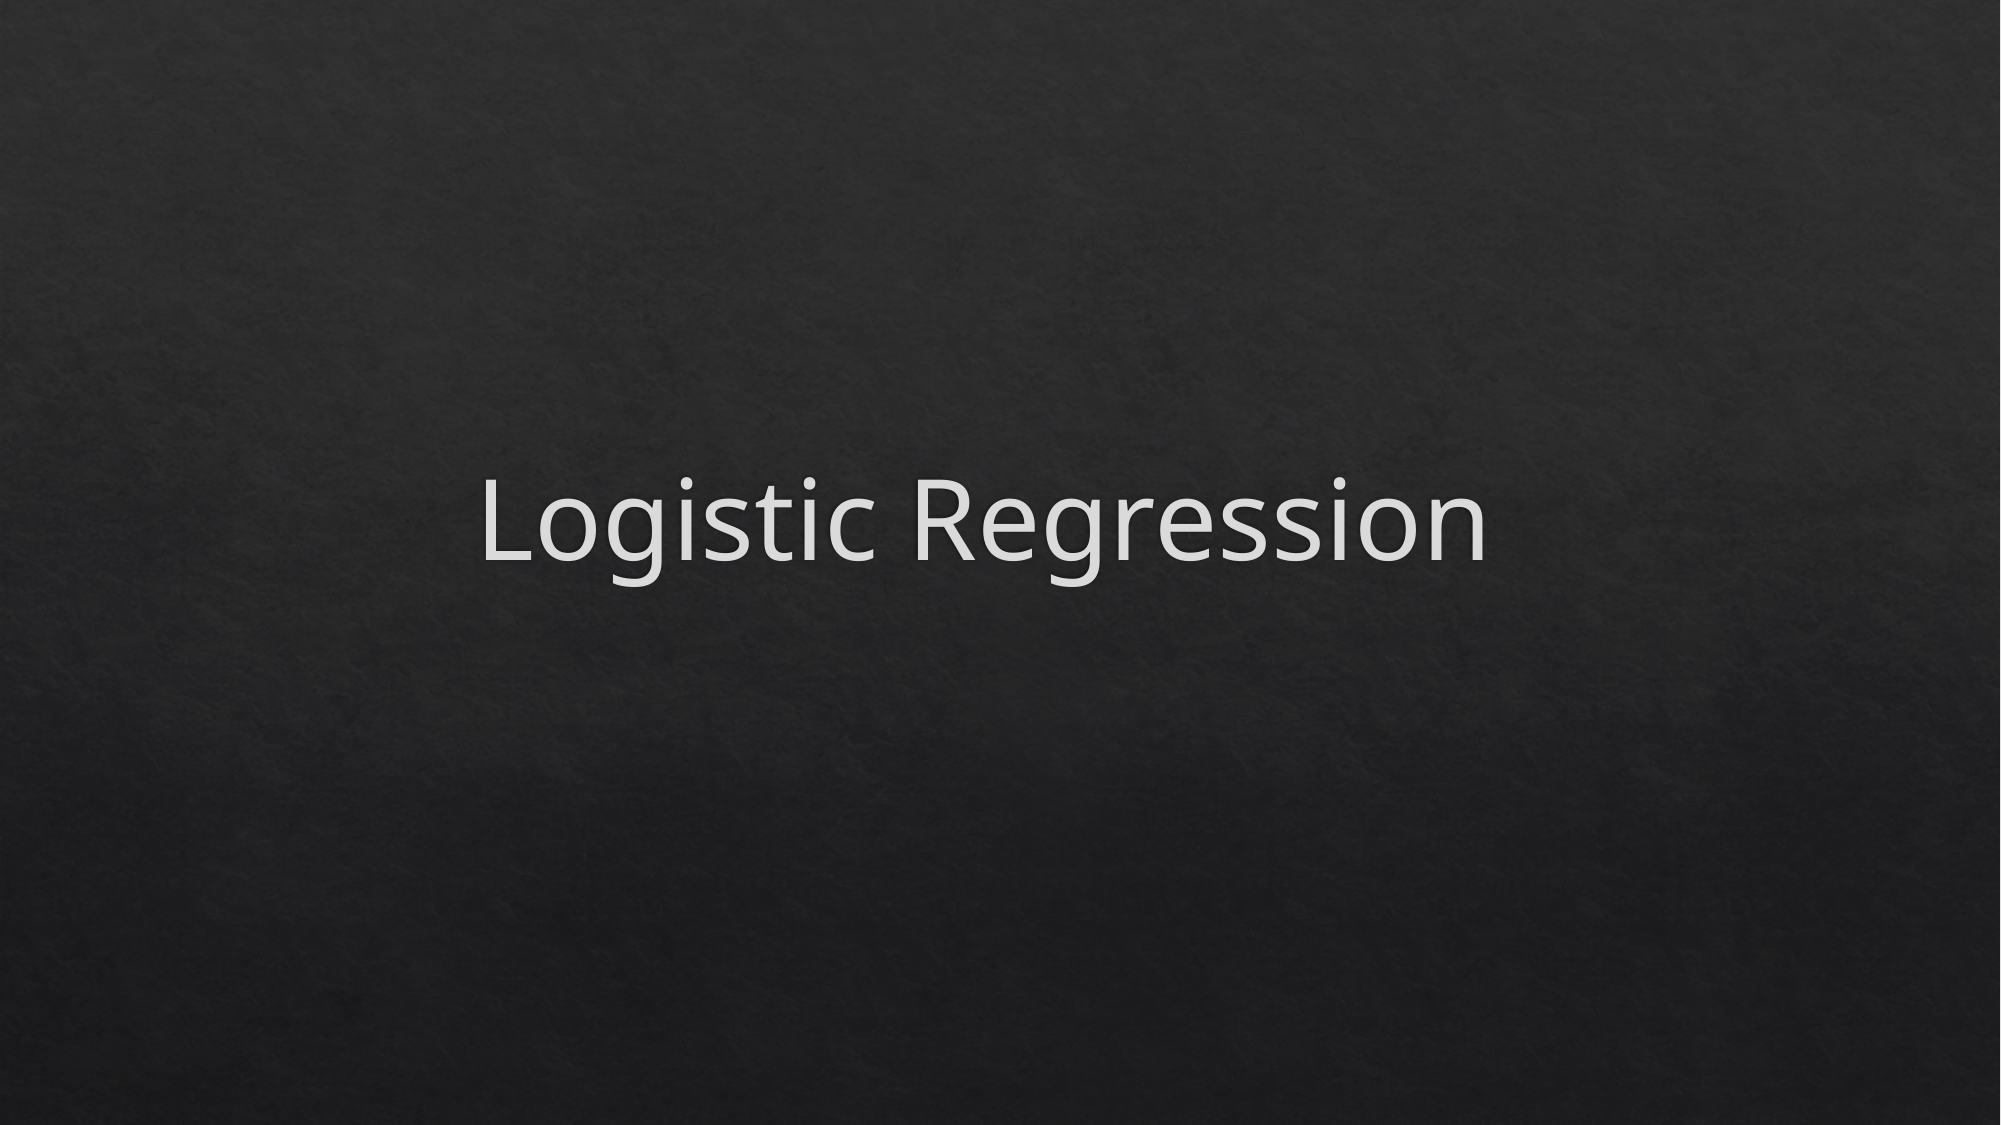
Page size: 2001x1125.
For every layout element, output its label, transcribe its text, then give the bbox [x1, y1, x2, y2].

title Logistic Regression [224, 290, 1774, 591]
